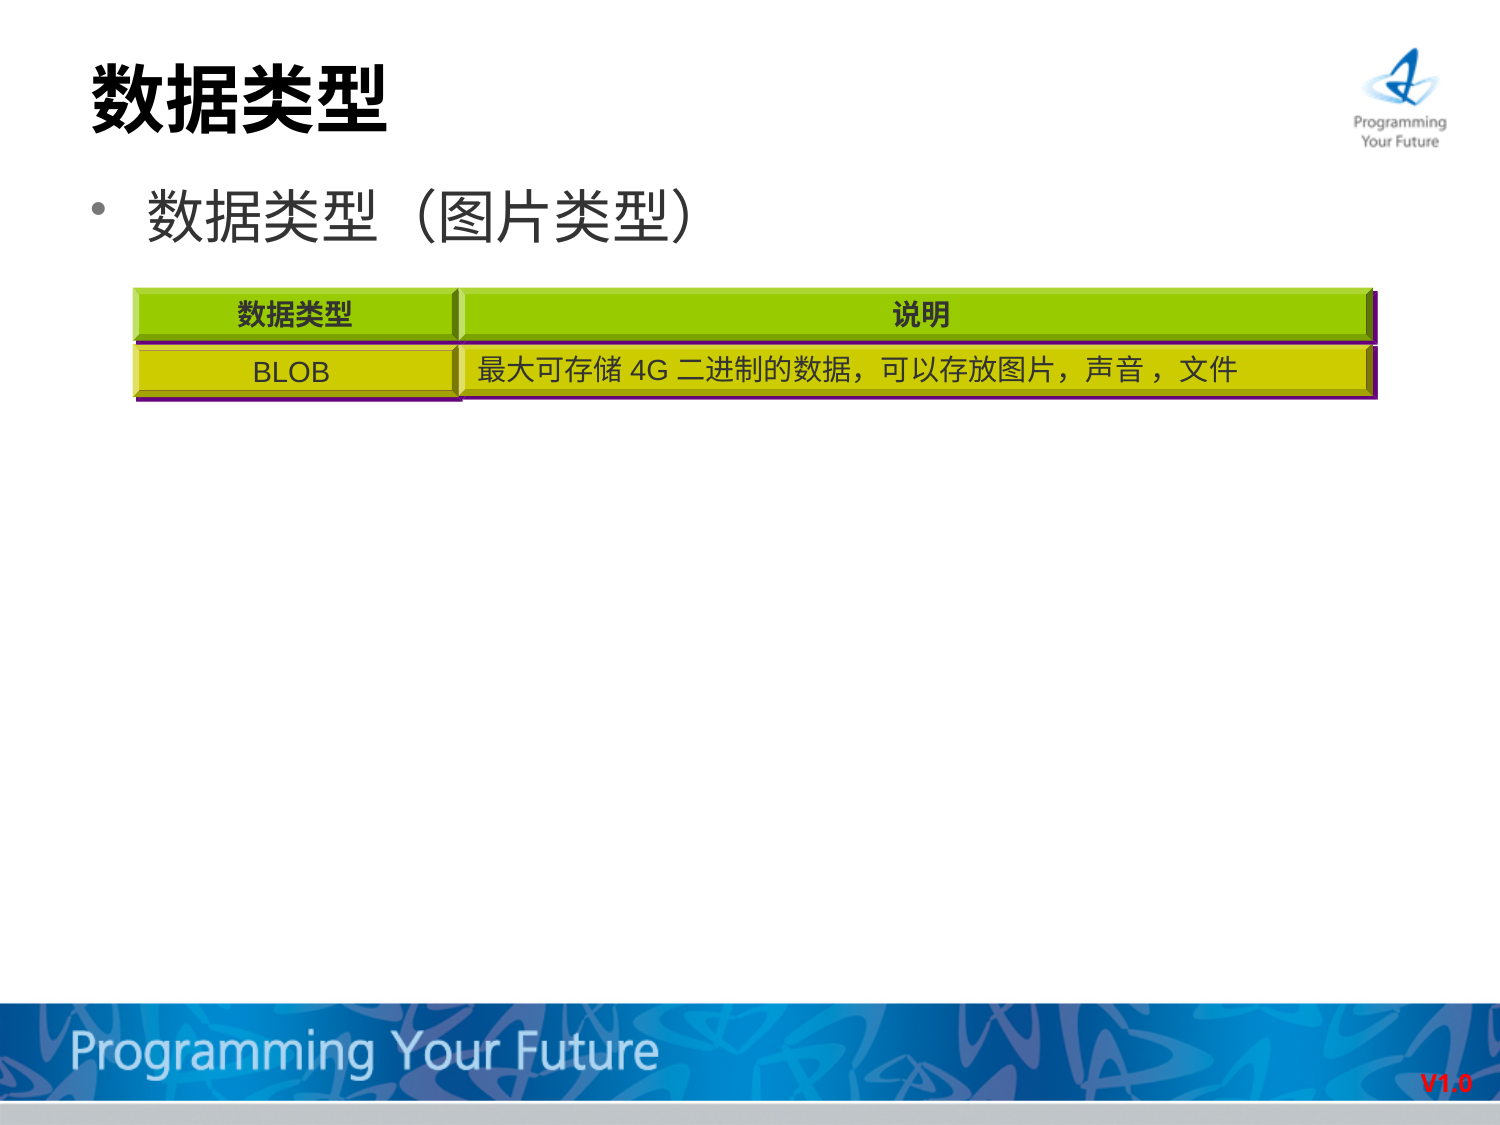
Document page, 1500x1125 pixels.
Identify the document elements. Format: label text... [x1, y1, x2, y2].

picture [1340, 42, 1461, 157]
text_box 数据类型 [132, 287, 458, 341]
list 数据类型（图片类型） [74, 172, 1412, 988]
text_box 最大可存储4G二进制的数据，可以存放图片，声音 ，文件 [458, 346, 1373, 396]
text_box BLOB [132, 343, 459, 398]
text_box 说明 [458, 287, 1373, 341]
picture [0, 997, 1500, 1125]
title 数据类型 [74, 44, 1271, 162]
